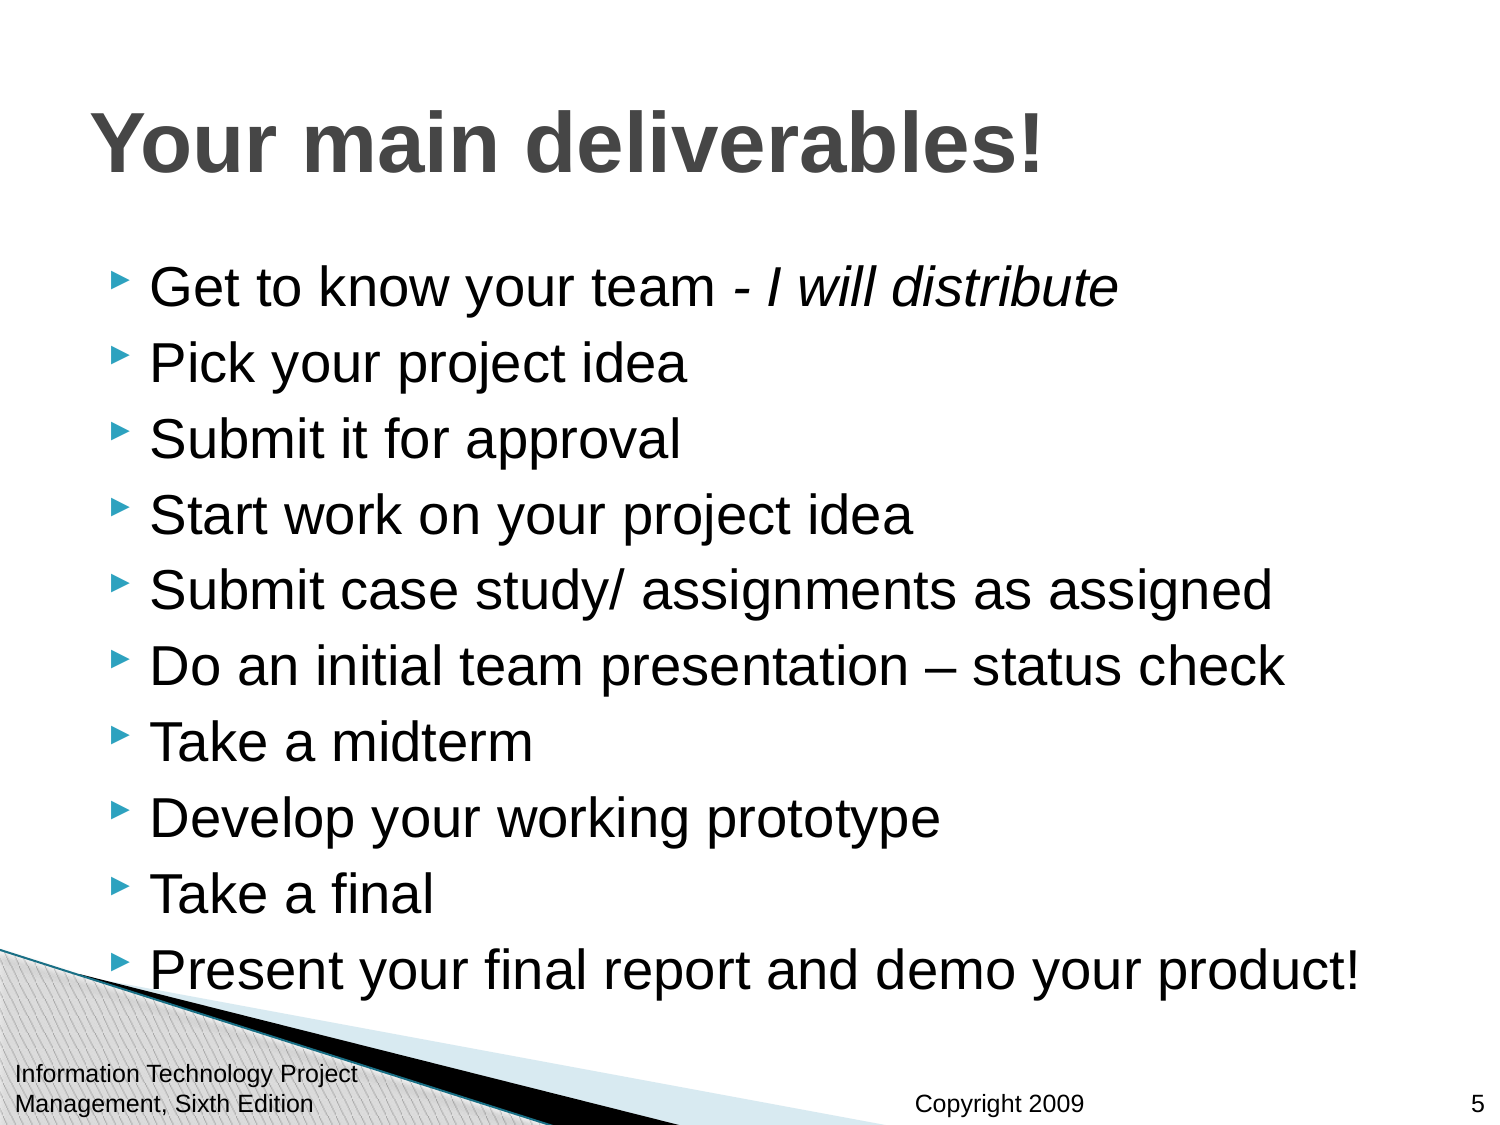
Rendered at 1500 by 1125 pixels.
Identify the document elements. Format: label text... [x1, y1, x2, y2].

list Get to know your team - I will distribute Pick your project idea Submit it for approval Start work on your project idea Submit case study/ assignments as assigned Do an initial team presentation – status check Take a midterm Develop your working prototype Take a final Present your final report and demo your product! [75, 242, 1425, 986]
title Your main deliverables! [75, 45, 1425, 233]
slide_number 5 [1408, 1065, 1500, 1125]
footer Information Technology Project Management, Sixth Edition [0, 1065, 425, 1125]
